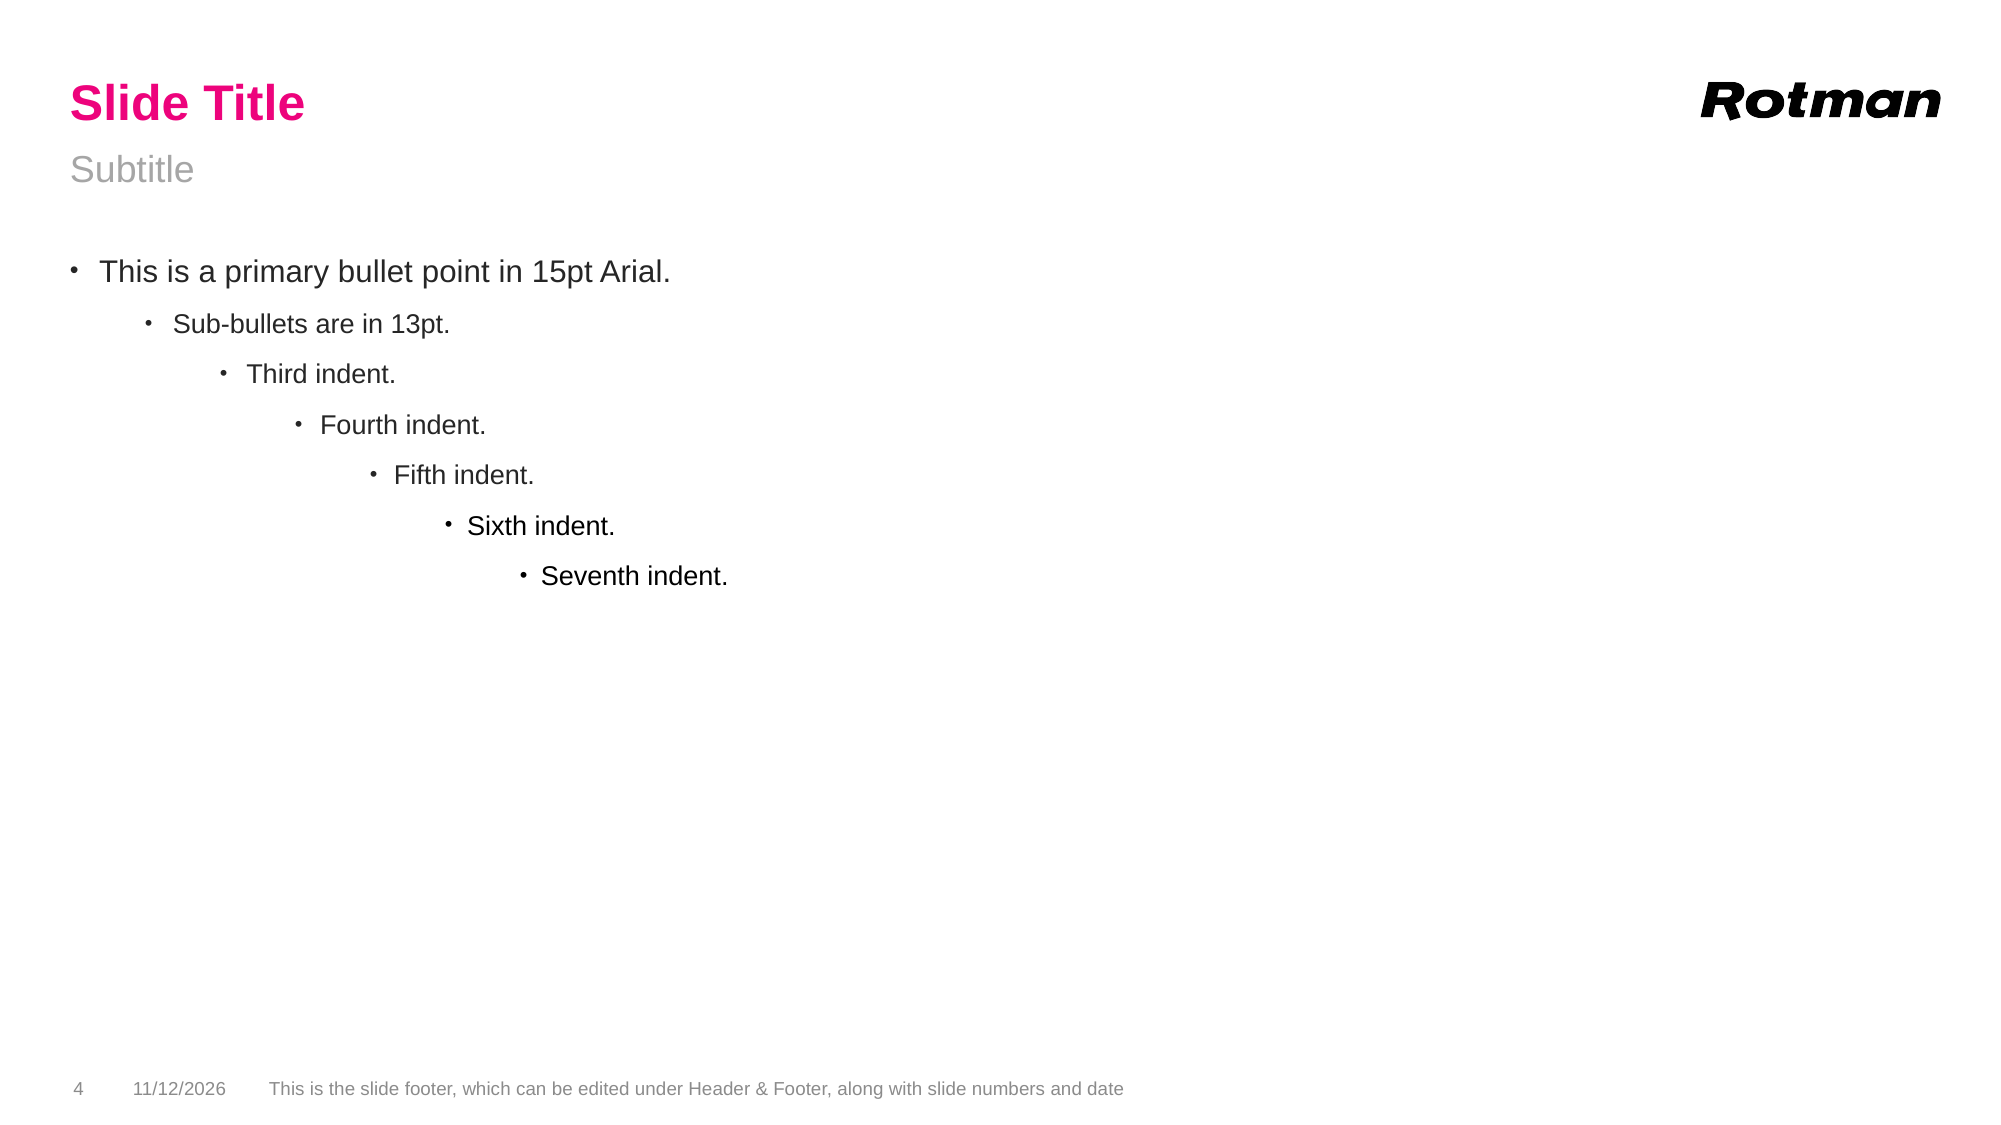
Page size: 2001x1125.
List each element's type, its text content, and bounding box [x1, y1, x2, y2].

footer This is the slide footer, which can be edited under Header & Footer, along with slide numbers and date [253, 1070, 1603, 1106]
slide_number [118, 1070, 253, 1106]
list This is a primary bullet point in 15pt Arial. Sub-bullets are in 13pt. Third indent. Fourth indent. Fifth indent. Sixth indent. Seventh indent. [55, 243, 1945, 1024]
subtitle Subtitle [55, 137, 1630, 225]
slide_number 4 [39, 1070, 118, 1106]
title Slide Title [55, 45, 1630, 137]
picture [1688, 68, 1954, 138]
